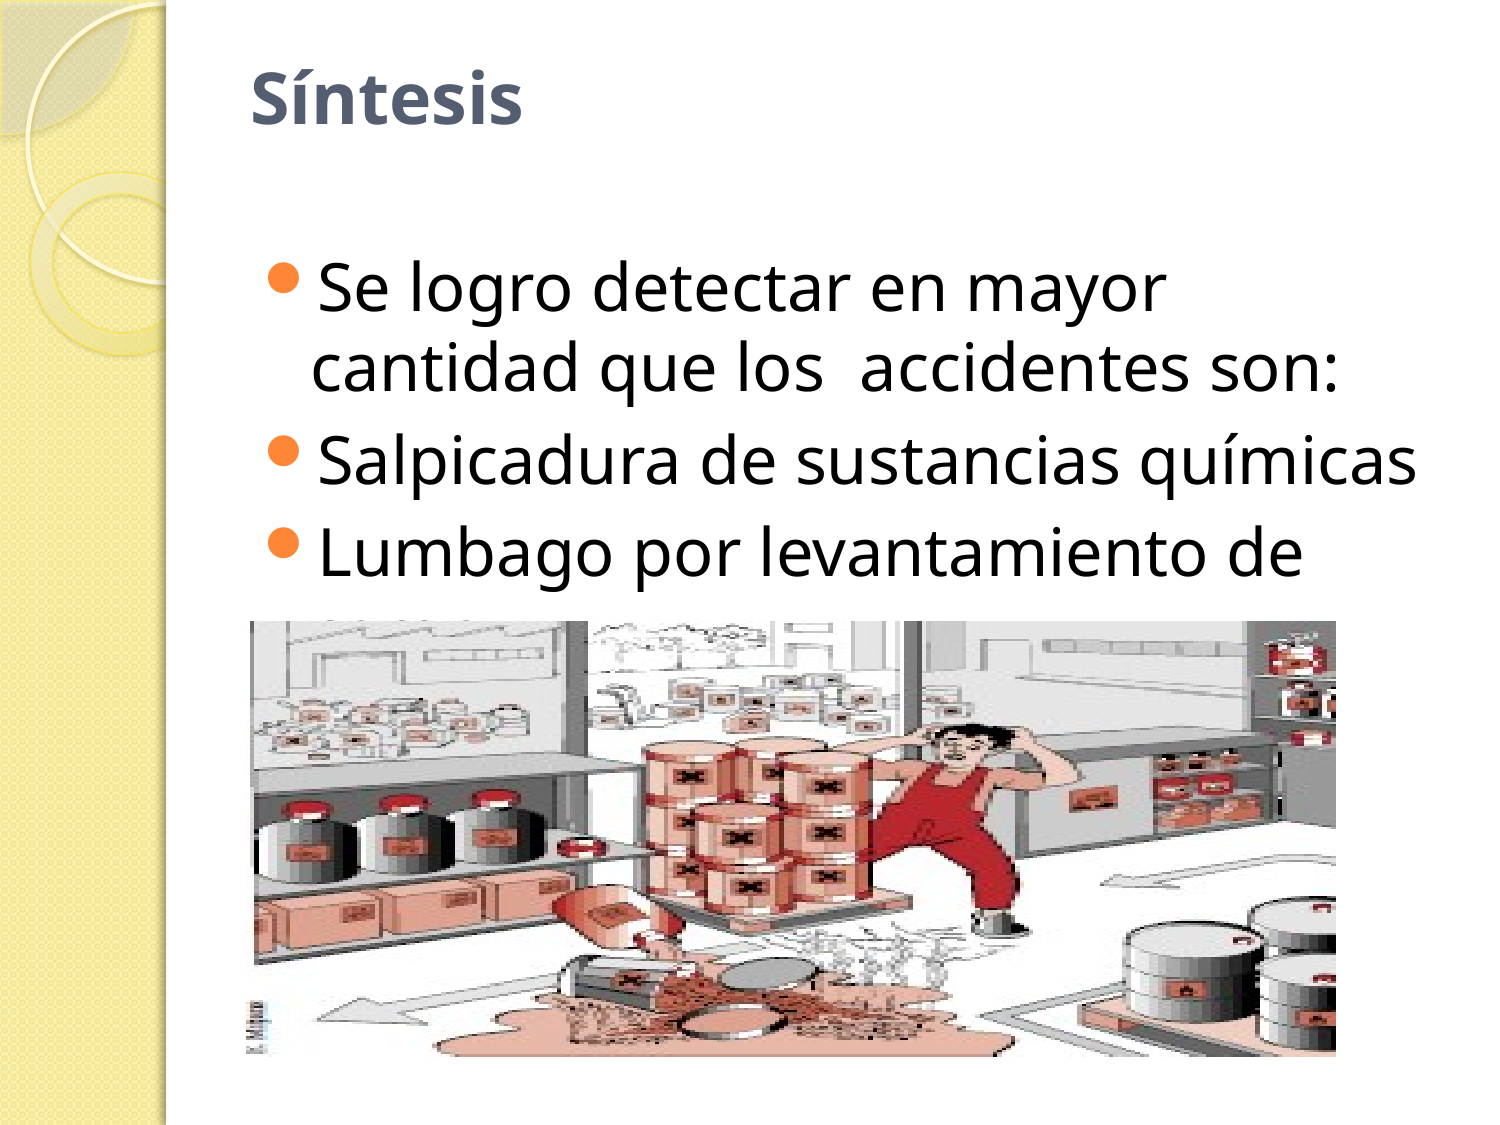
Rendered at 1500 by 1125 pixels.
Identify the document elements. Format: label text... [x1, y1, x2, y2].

list Se logro detectar en mayor cantidad que los accidentes son: Salpicadura de sustancias químicas Lumbago por levantamiento de carga. [235, 237, 1466, 1025]
title Síntesis [235, 45, 1466, 233]
picture [245, 620, 1337, 1058]
